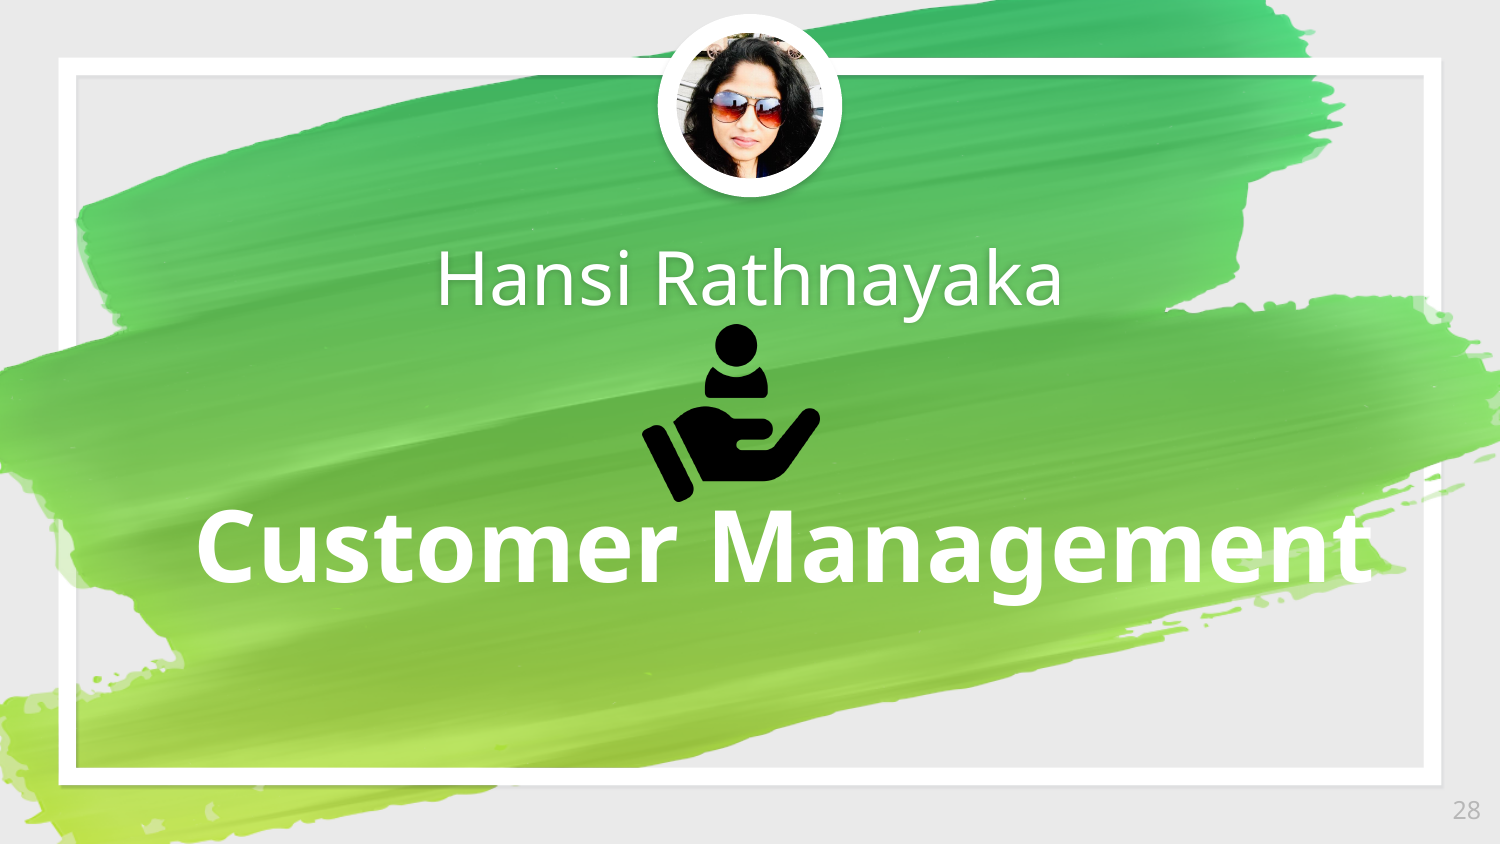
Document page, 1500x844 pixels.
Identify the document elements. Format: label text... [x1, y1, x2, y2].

subtitle Customer Management [153, 464, 1417, 568]
picture [0, 0, 1500, 844]
title Hansi Rathnayaka [118, 180, 1382, 371]
slide_number 28 [1391, 779, 1482, 844]
